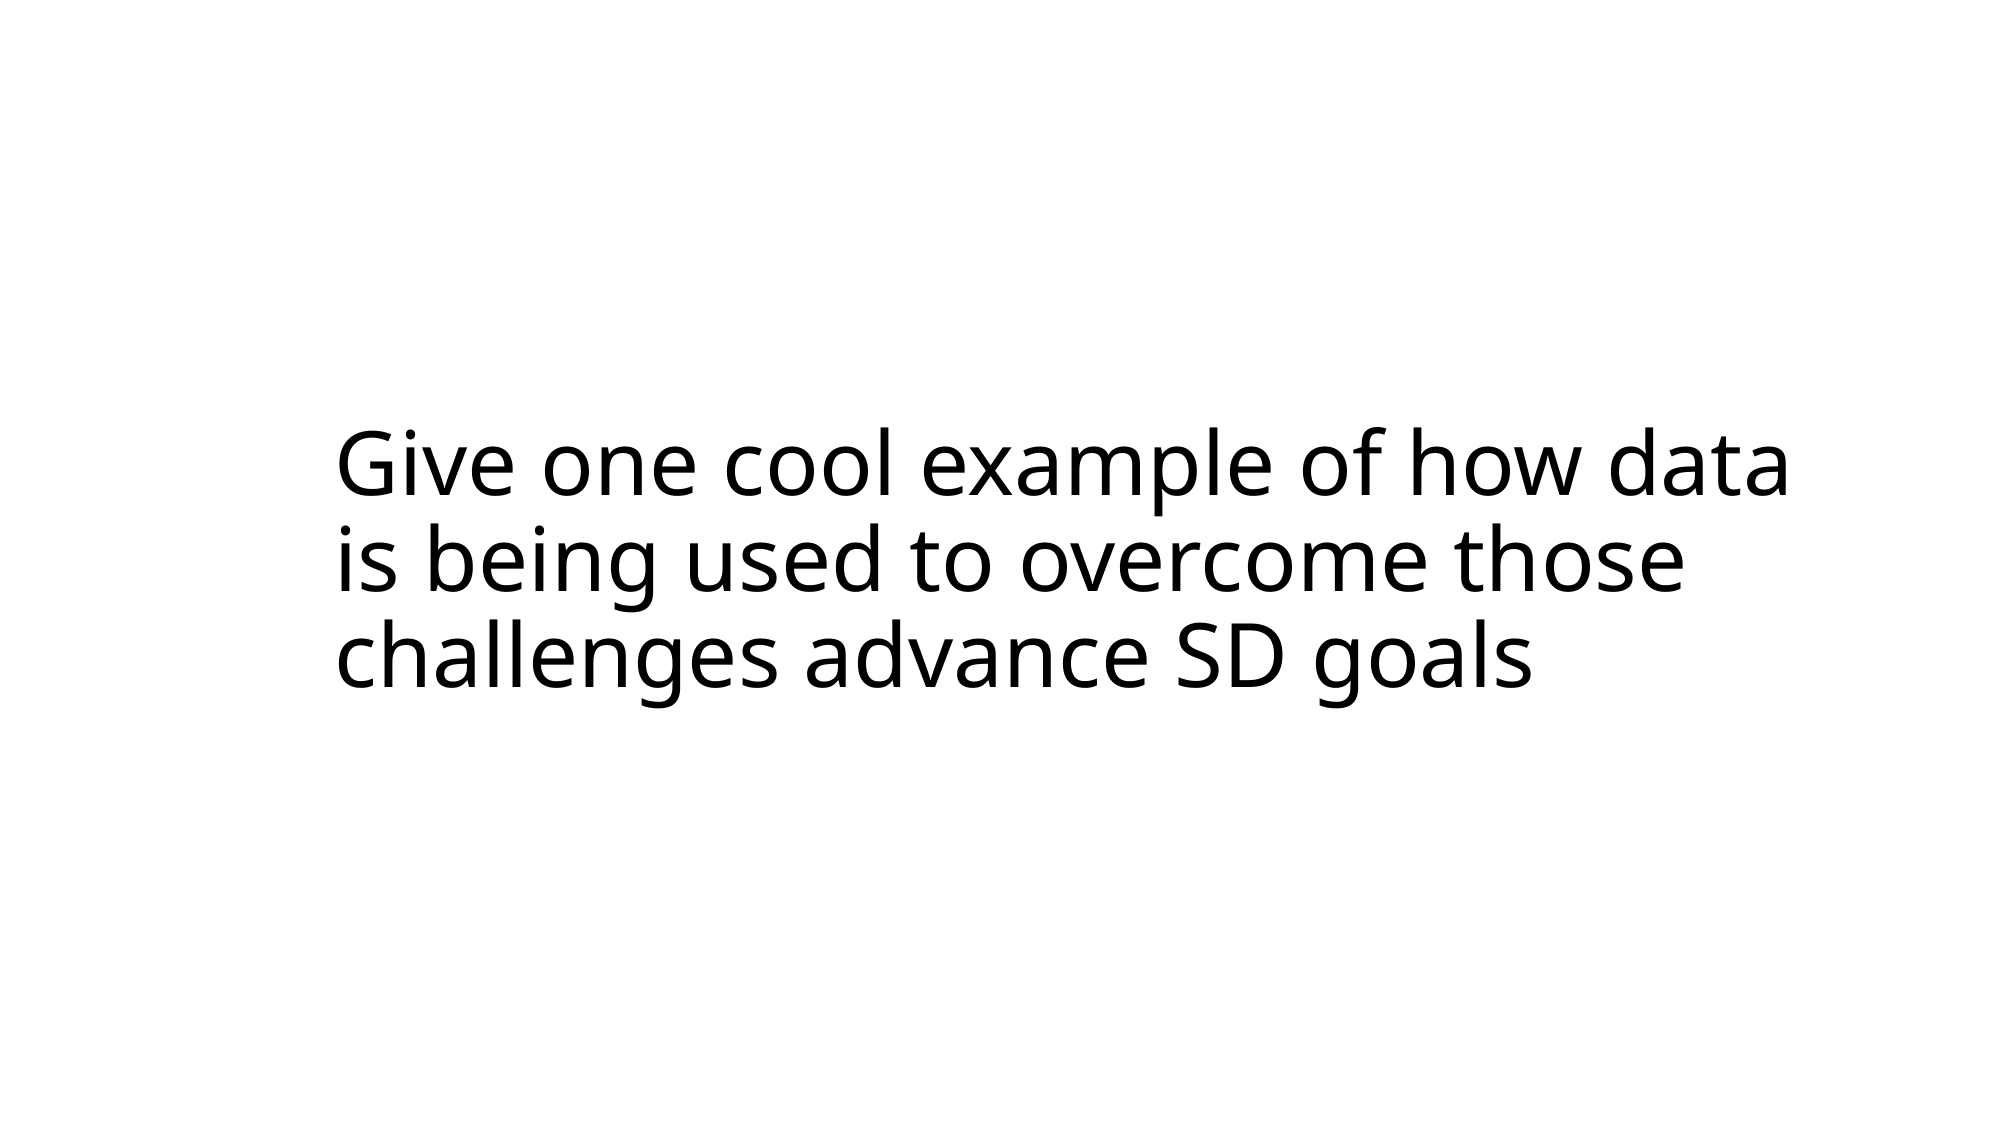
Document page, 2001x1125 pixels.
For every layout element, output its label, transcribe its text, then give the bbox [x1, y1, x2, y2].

text_box Give one cool example of how data is being used to overcome those challenges advance SD goals [319, 366, 1820, 759]
